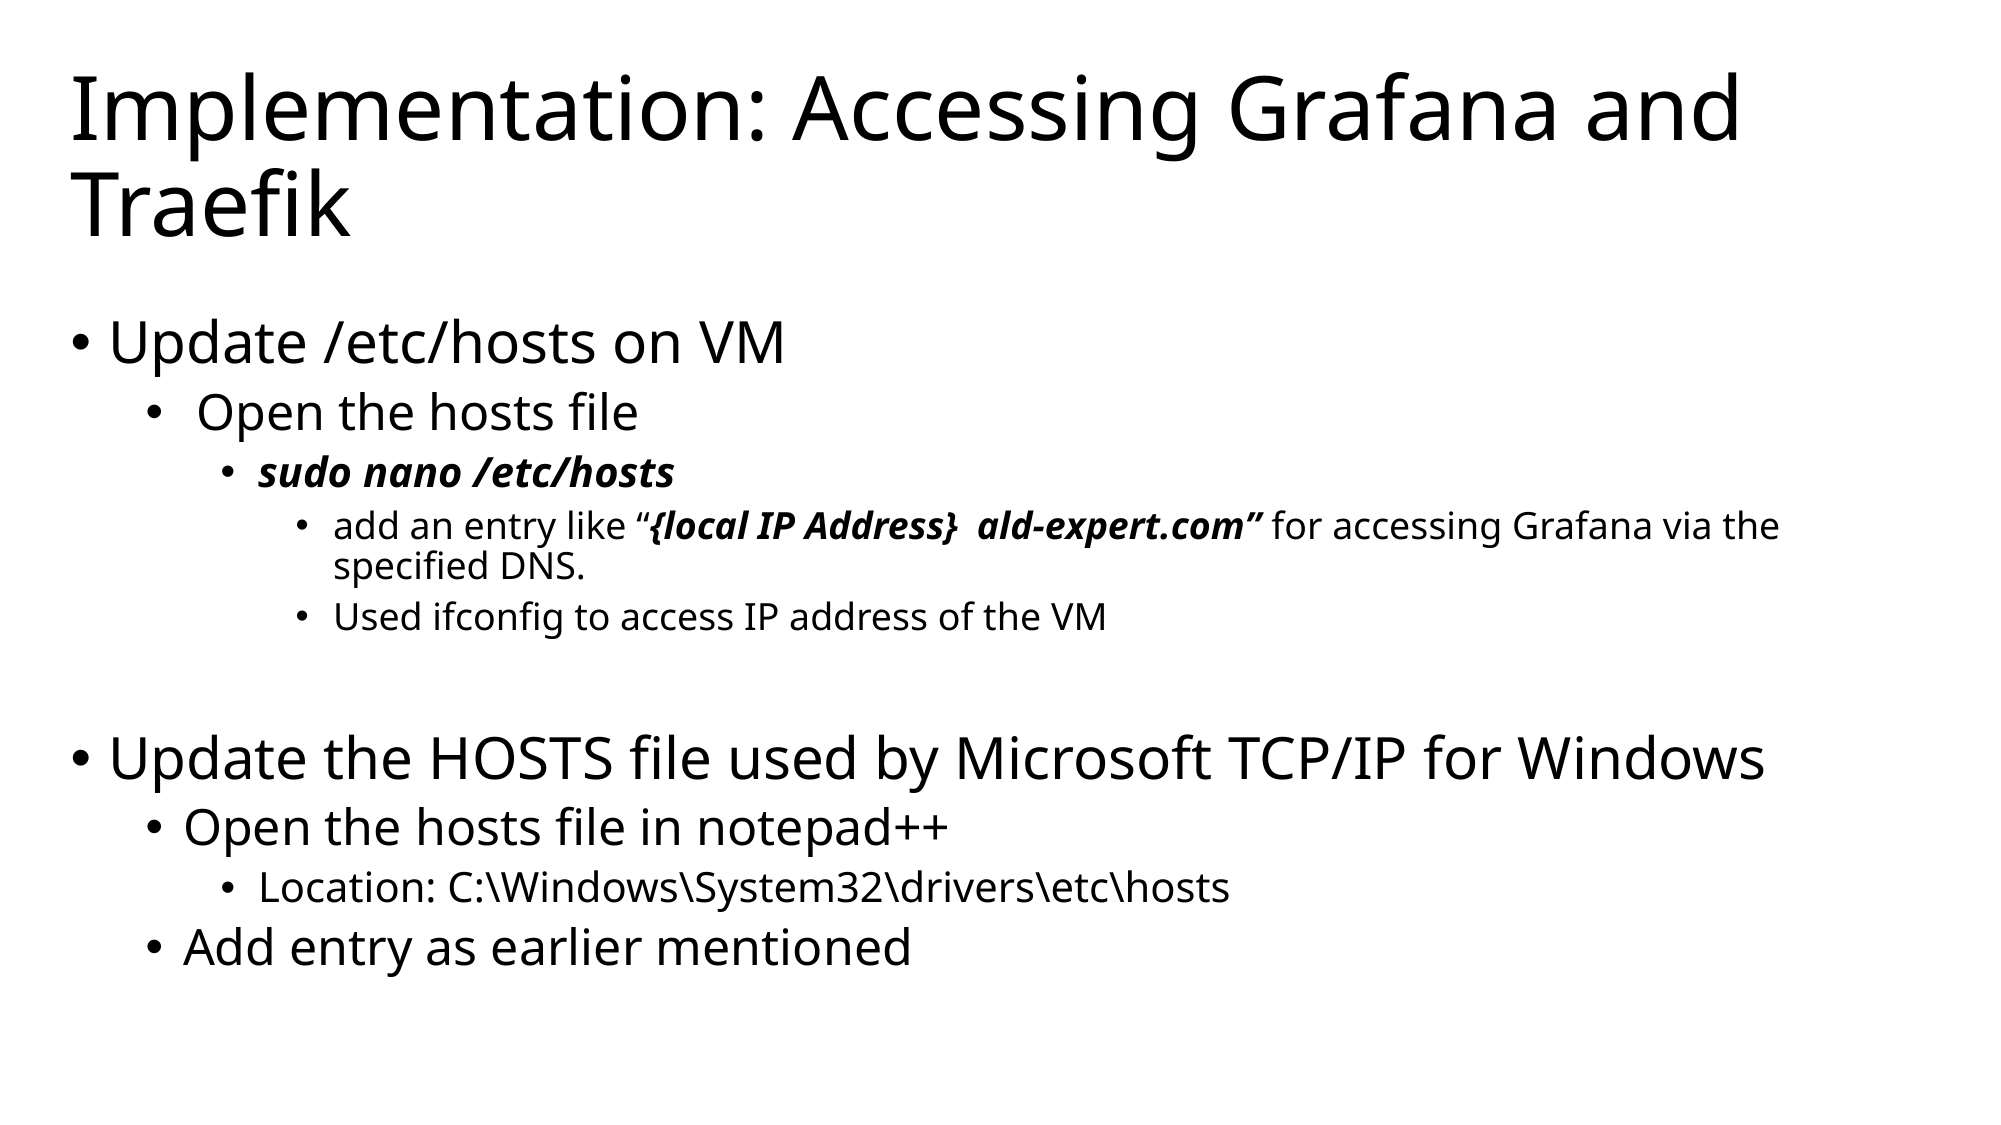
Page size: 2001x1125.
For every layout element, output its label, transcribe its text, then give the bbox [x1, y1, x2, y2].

list Update /etc/hosts on VM Open the hosts file sudo nano /etc/hosts add an entry like “{local IP Address} ald-expert.com” for accessing Grafana via the specified DNS. Used ifconfig to access IP address of the VM Update the HOSTS file used by Microsoft TCP/IP for Windows Open the hosts file in notepad++ Location: C:\Windows\System32\drivers\etc\hosts Add entry as earlier mentioned [55, 306, 1833, 1091]
title Implementation: Accessing Grafana and Traefik [55, 56, 1833, 264]
